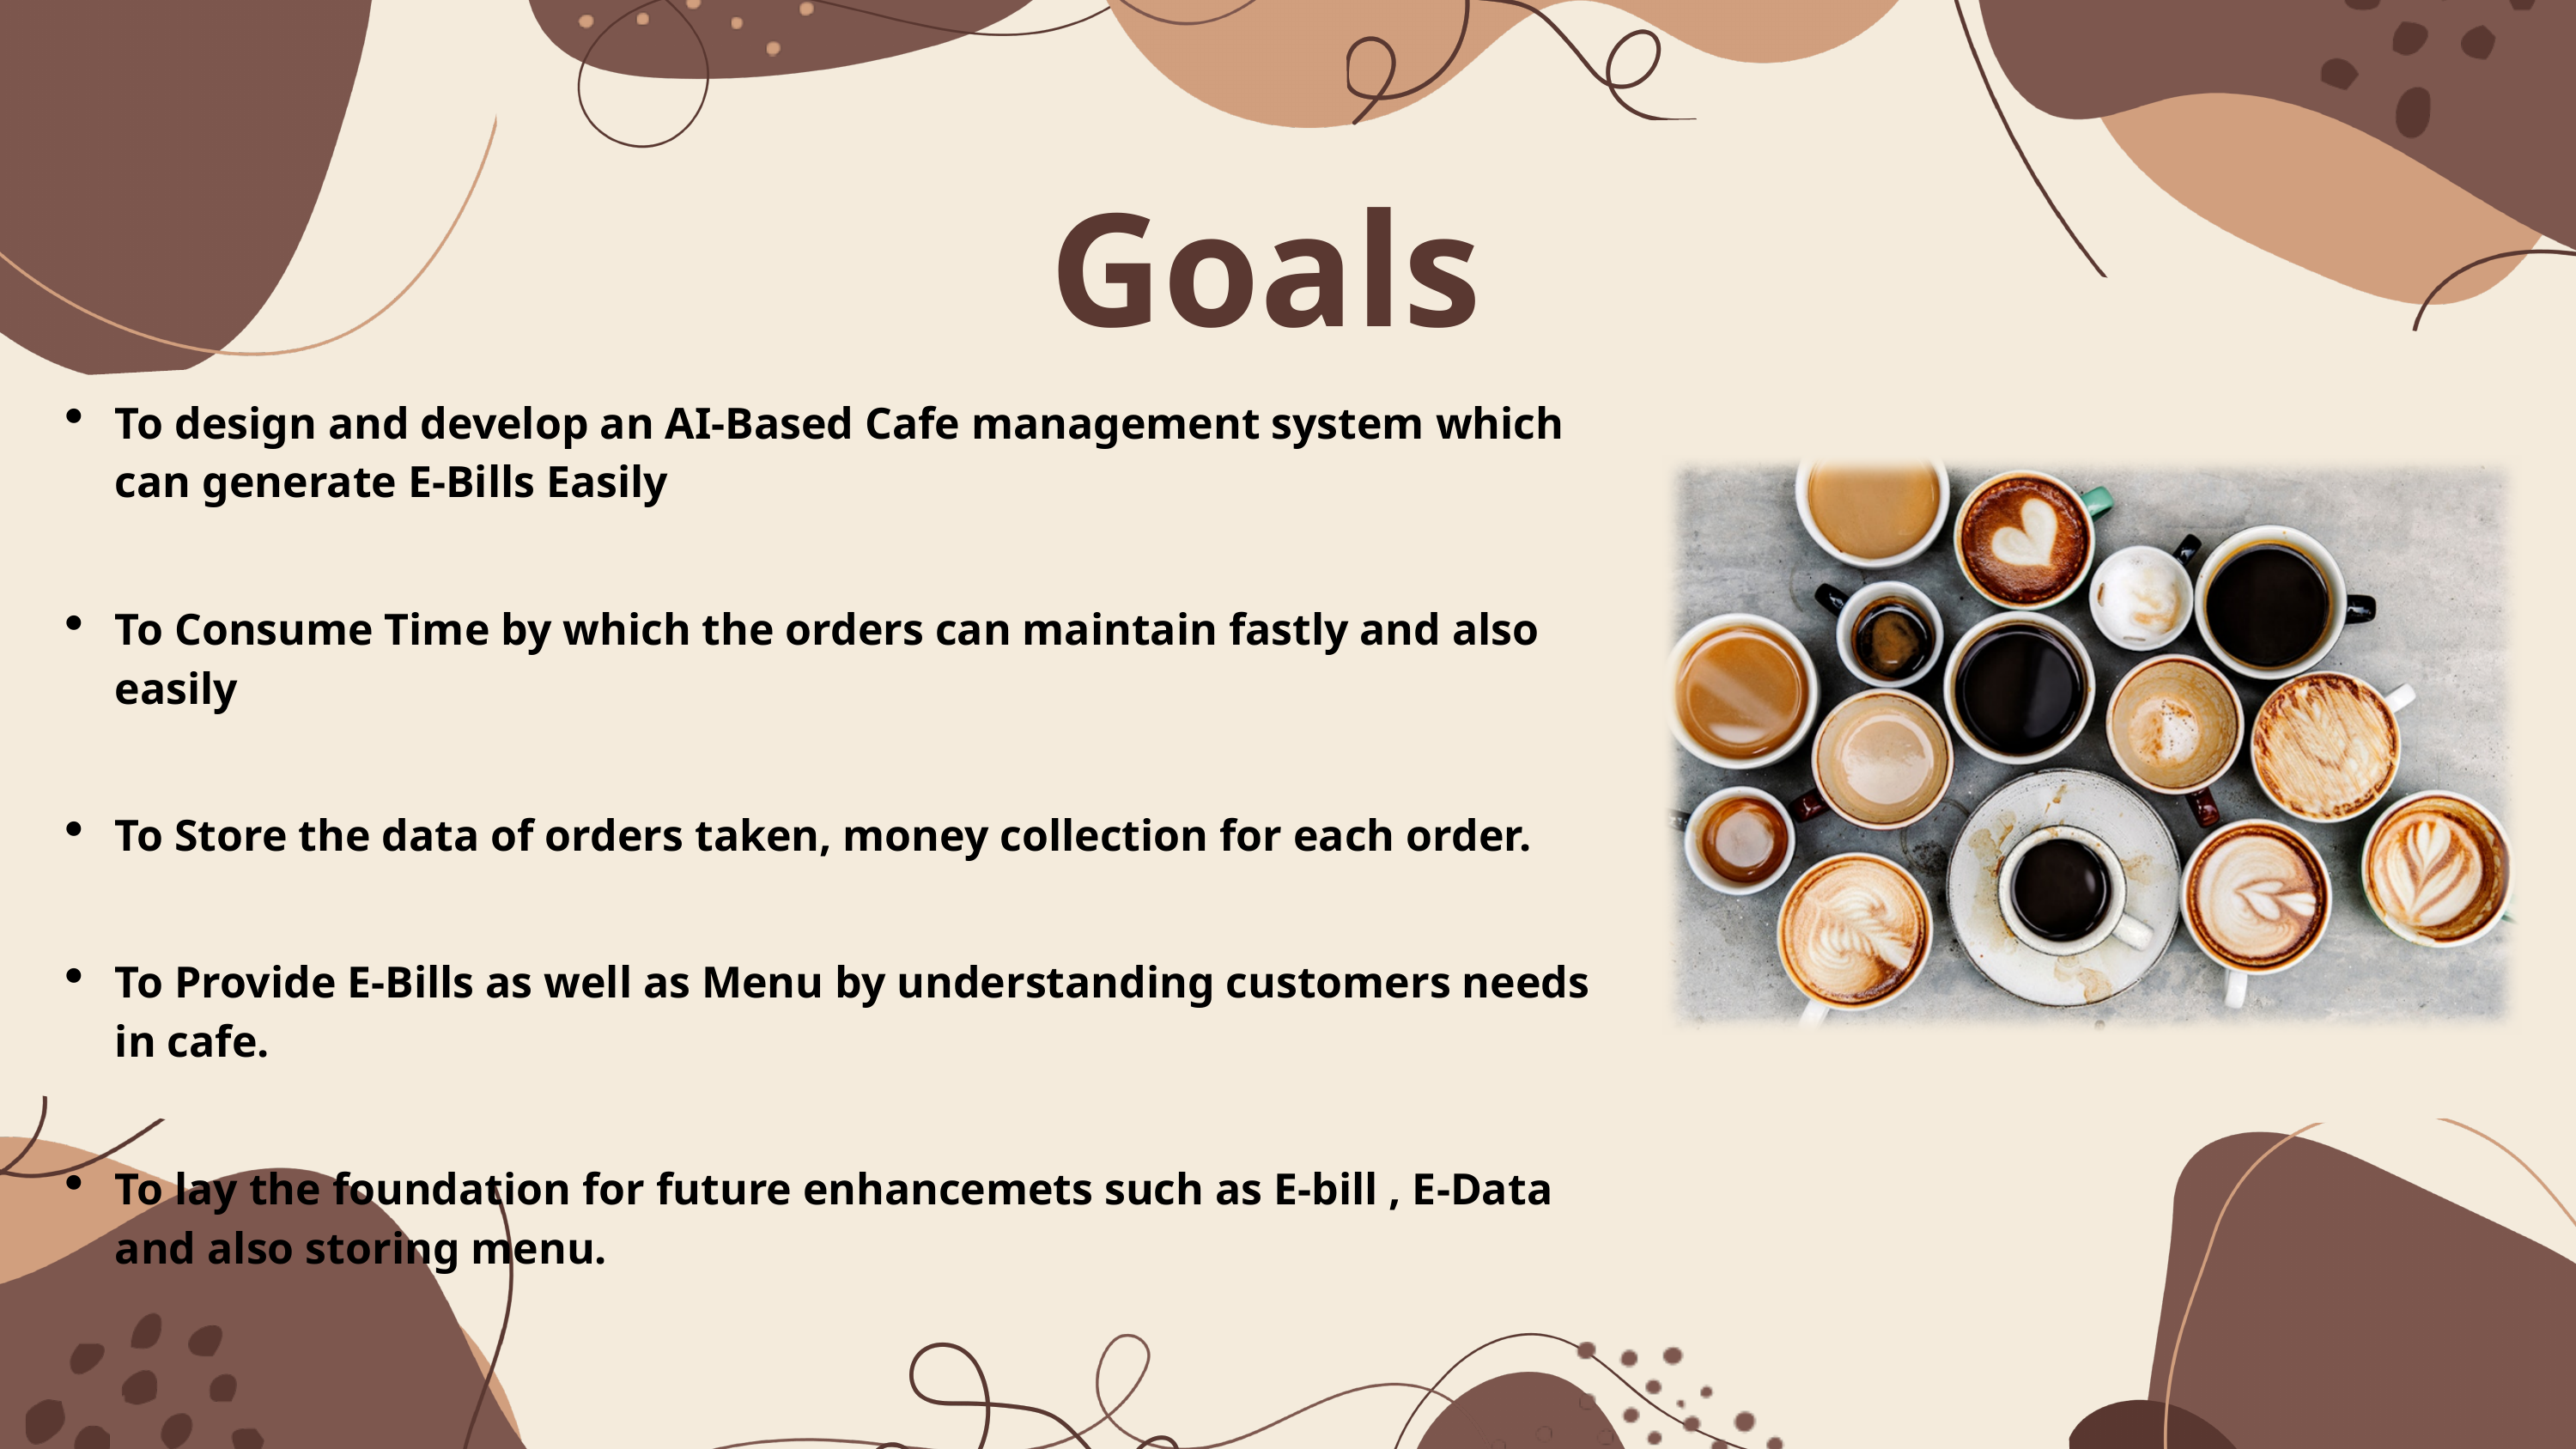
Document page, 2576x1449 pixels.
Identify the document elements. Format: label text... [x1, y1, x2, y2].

text_box [1515, 1331, 2058, 1449]
text_box Goals [670, 226, 1861, 359]
text_box To design and develop an AI-Based Cafe management system which can generate E-Bills Easily To Consume Time by which the orders can maintain fastly and also easily To Store the data of orders taken, money collection for each order. To Provide E-Bills as well as Menu by understanding customers needs in cafe. To lay the foundation for future enhancemets such as E-bill , E-Data and also storing menu. [53, 381, 1683, 1279]
text_box [25, 1303, 264, 1449]
text_box [1345, 0, 1698, 126]
text_box [866, 1342, 1216, 1449]
text_box [2058, 1113, 2576, 1449]
picture [1662, 454, 2523, 1035]
text_box [0, 1087, 641, 1449]
text_box [1911, 0, 2576, 360]
text_box [0, 0, 510, 380]
text_box [2297, 0, 2539, 147]
text_box [1463, 1342, 1785, 1449]
text_box [519, 0, 841, 57]
text_box [567, 1331, 1515, 1449]
text_box [1046, 0, 1997, 142]
text_box [502, 0, 1048, 153]
